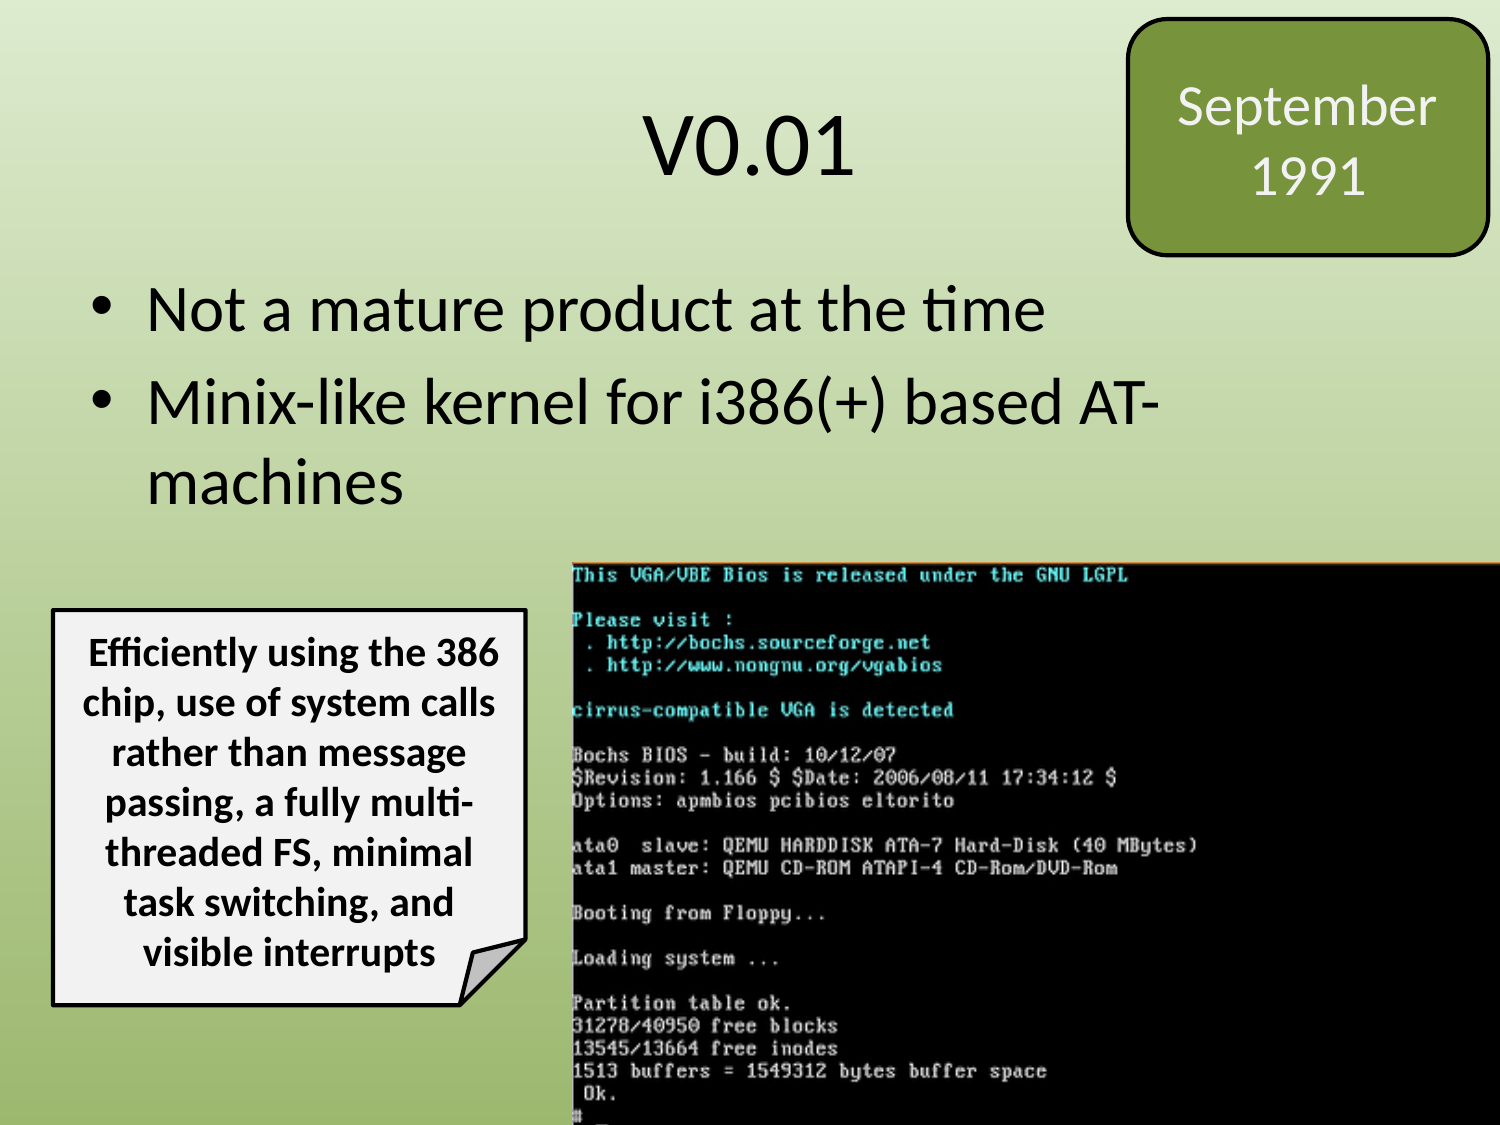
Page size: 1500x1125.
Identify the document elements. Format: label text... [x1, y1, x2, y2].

text_box Efficiently using the 386 chip, use of system calls rather than message passing, a fully multi-threaded FS, minimal task switching, and visible interrupts [50, 608, 528, 1008]
list Not a mature product at the time Minix-like kernel for i386(+) based AT-machines [75, 257, 1425, 1000]
title V0.01 [75, 45, 1129, 233]
text_box September 1991 [1125, 16, 1491, 258]
picture [571, 562, 1500, 1125]
